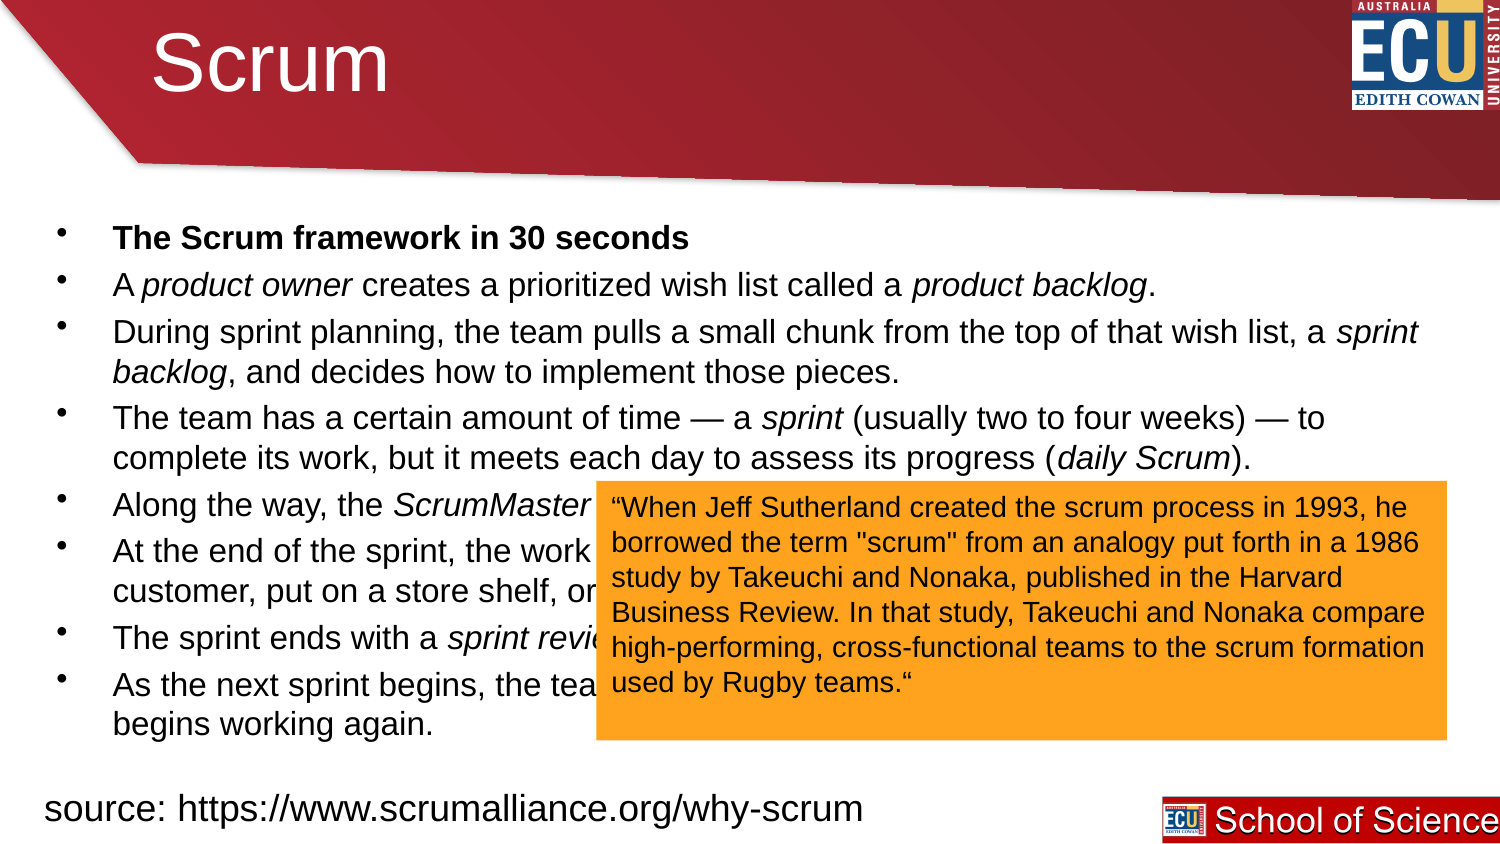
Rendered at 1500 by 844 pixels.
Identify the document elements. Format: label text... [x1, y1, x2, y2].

title Scrum [135, 14, 1282, 103]
picture [1352, 0, 1500, 110]
picture [1162, 796, 1500, 844]
list The Scrum framework in 30 seconds A product owner creates a prioritized wish list called a product backlog. During sprint planning, the team pulls a small chunk from the top of that wish list, a sprint backlog, and decides how to implement those pieces. The team has a certain amount of time — a sprint (usually two to four weeks) — to complete its work, but it meets each day to assess its progress (daily Scrum). Along the way, the ScrumMaster keeps the team focused on its goal. At the end of the sprint, the work should be potentially shippable: ready to hand to a customer, put on a store shelf, or show to a stakeholder. The sprint ends with a sprint review and retrospective. As the next sprint begins, the team chooses another chunk of the product backlog and begins working again. [41, 209, 1459, 812]
text_box “When Jeff Sutherland created the scrum process in 1993, he borrowed the term "scrum" from an analogy put forth in a 1986 study by Takeuchi and Nonaka, published in the Harvard Business Review. In that study, Takeuchi and Nonaka compare high-performing, cross-functional teams to the scrum formation used by Rugby teams.“ [596, 480, 1447, 741]
text_box source: https://www.scrumalliance.org/why-scrum [29, 776, 939, 844]
